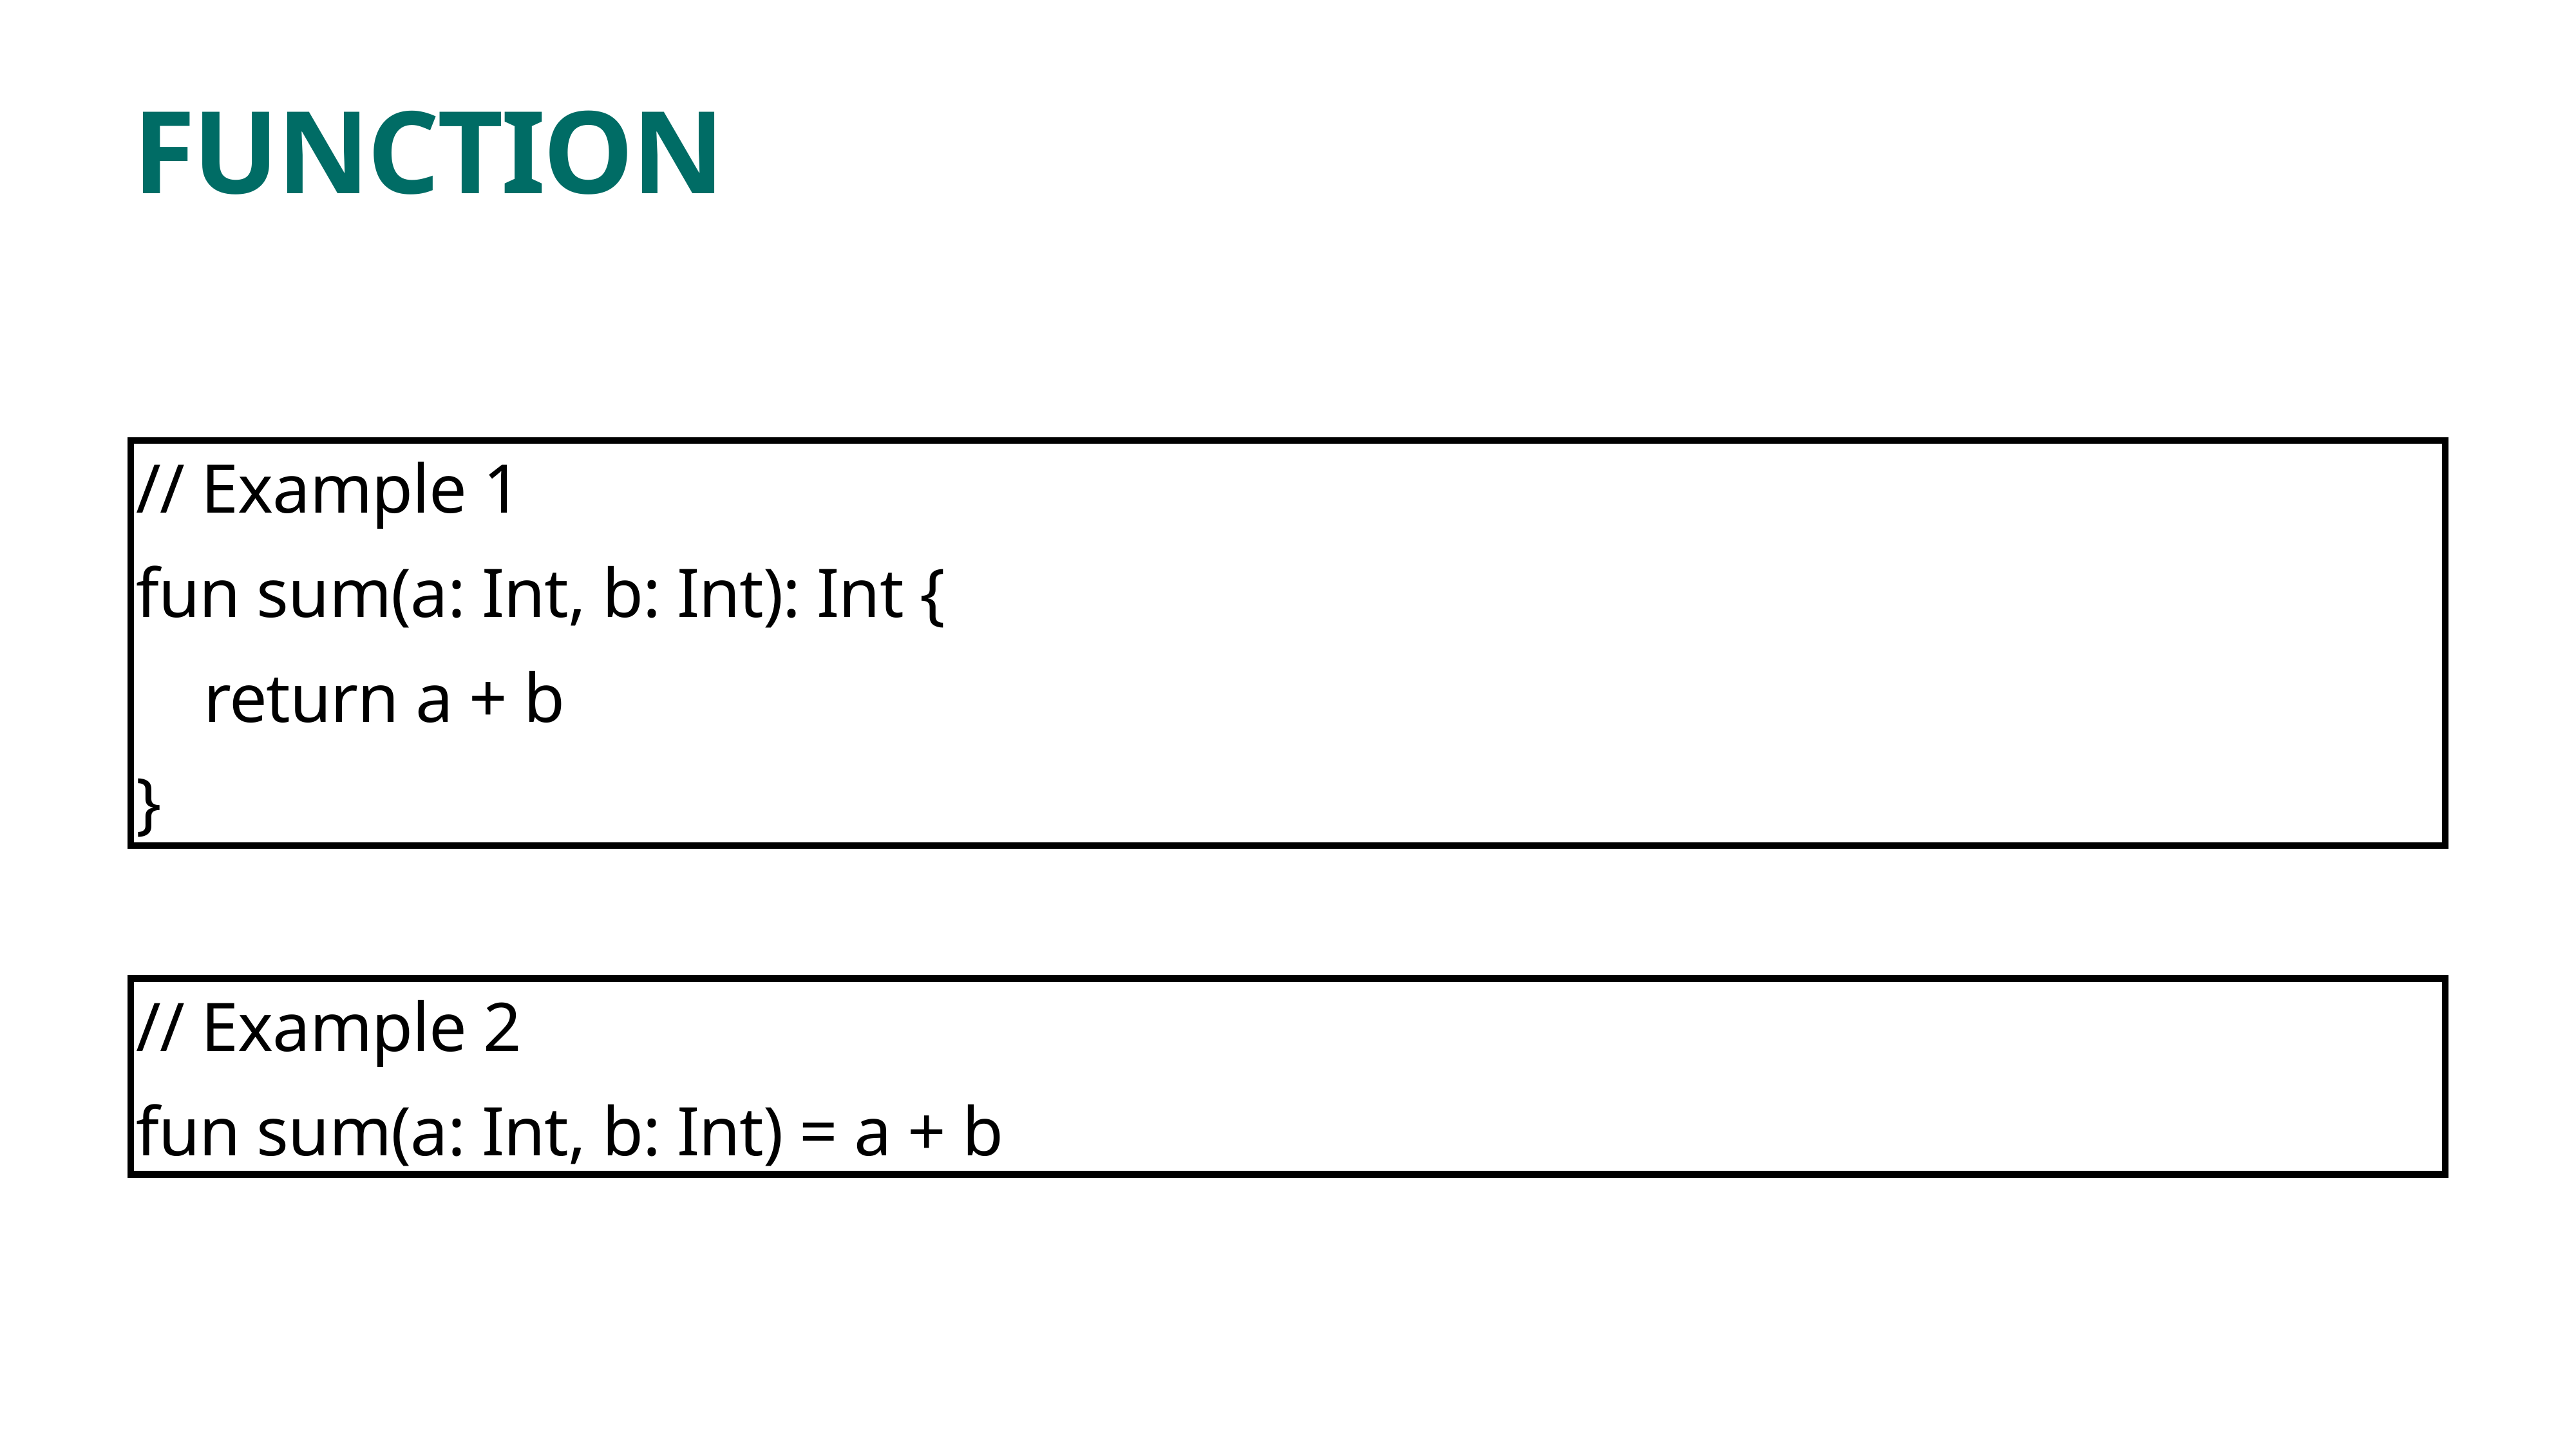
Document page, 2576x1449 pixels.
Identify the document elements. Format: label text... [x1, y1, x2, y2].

text_box // Example 1 fun sum(a: Int, b: Int): Int { return a + b } [131, 440, 2445, 846]
title FUNCTION [127, 100, 2449, 252]
text_box // Example 2 fun sum(a: Int, b: Int) = a + b [131, 978, 2445, 1175]
